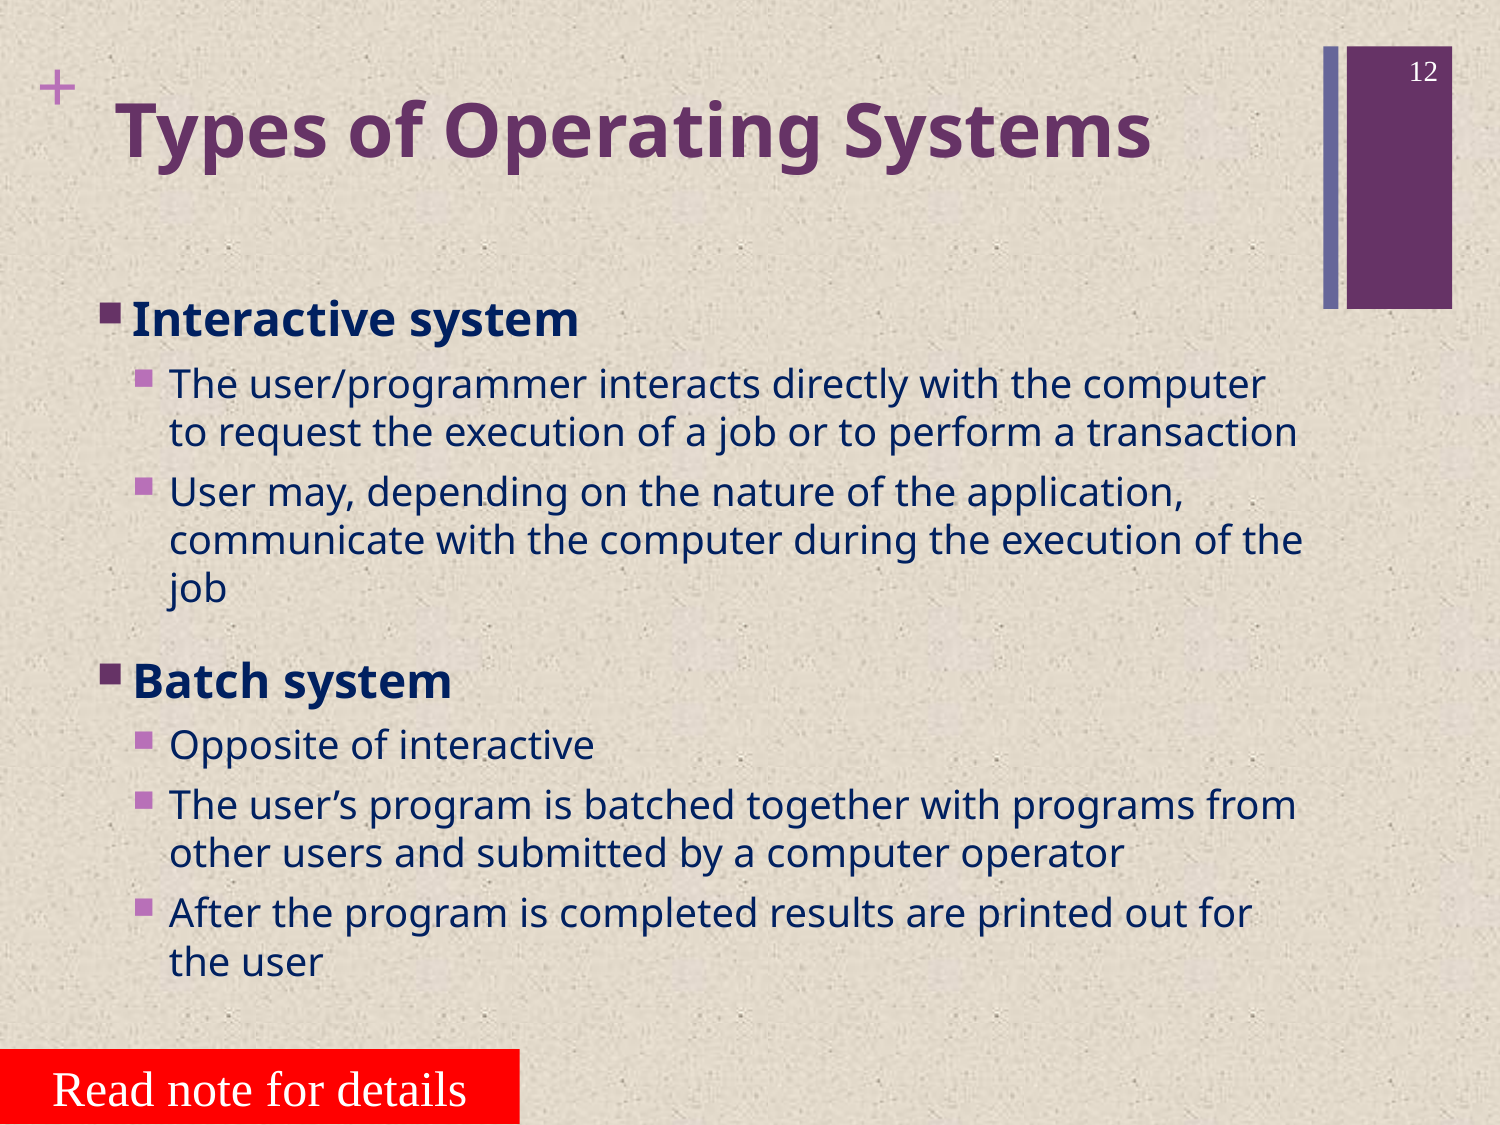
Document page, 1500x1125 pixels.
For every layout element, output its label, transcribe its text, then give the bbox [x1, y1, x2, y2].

title Types of Operating Systems [99, 75, 1340, 185]
picture [0, 0, 1500, 1125]
slide_number 12 [1362, 39, 1454, 100]
text_box Read note for details [0, 1049, 520, 1124]
list Interactive system The user/programmer interacts directly with the computer to request the execution of a job or to perform a transaction User may, depending on the nature of the application, communicate with the computer during the execution of the job Batch system Opposite of interactive The user’s program is batched together with programs from other users and submitted by a computer operator After the program is completed results are printed out for the user [81, 281, 1322, 1043]
